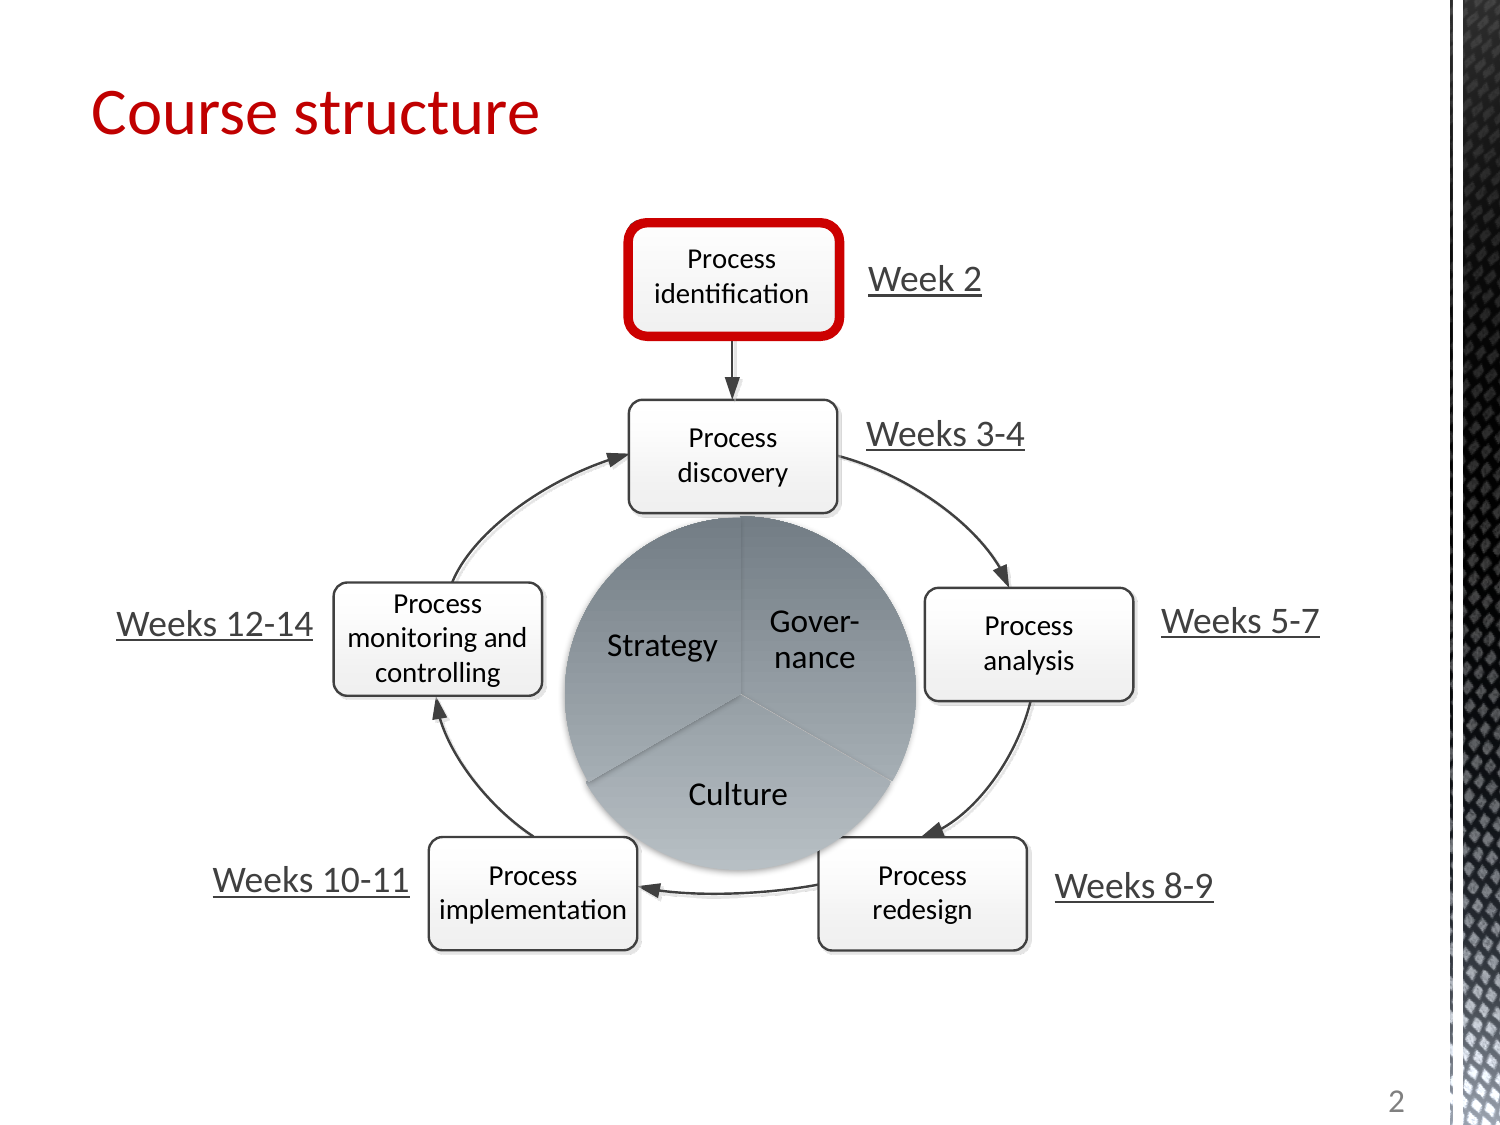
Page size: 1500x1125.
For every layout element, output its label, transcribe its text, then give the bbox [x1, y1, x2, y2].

title Course structure [76, 42, 1400, 173]
text_box Weeks 8-9 [1181, 853, 1229, 914]
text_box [561, 515, 918, 871]
picture [1447, 0, 1500, 1125]
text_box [303, 216, 1174, 961]
text_box Weeks 5-7 [1181, 588, 1344, 694]
text_box Weeks 12-14 [101, 591, 294, 652]
slide_number 2 [1352, 1086, 1441, 1112]
text_box Weeks 10-11 [197, 848, 294, 908]
